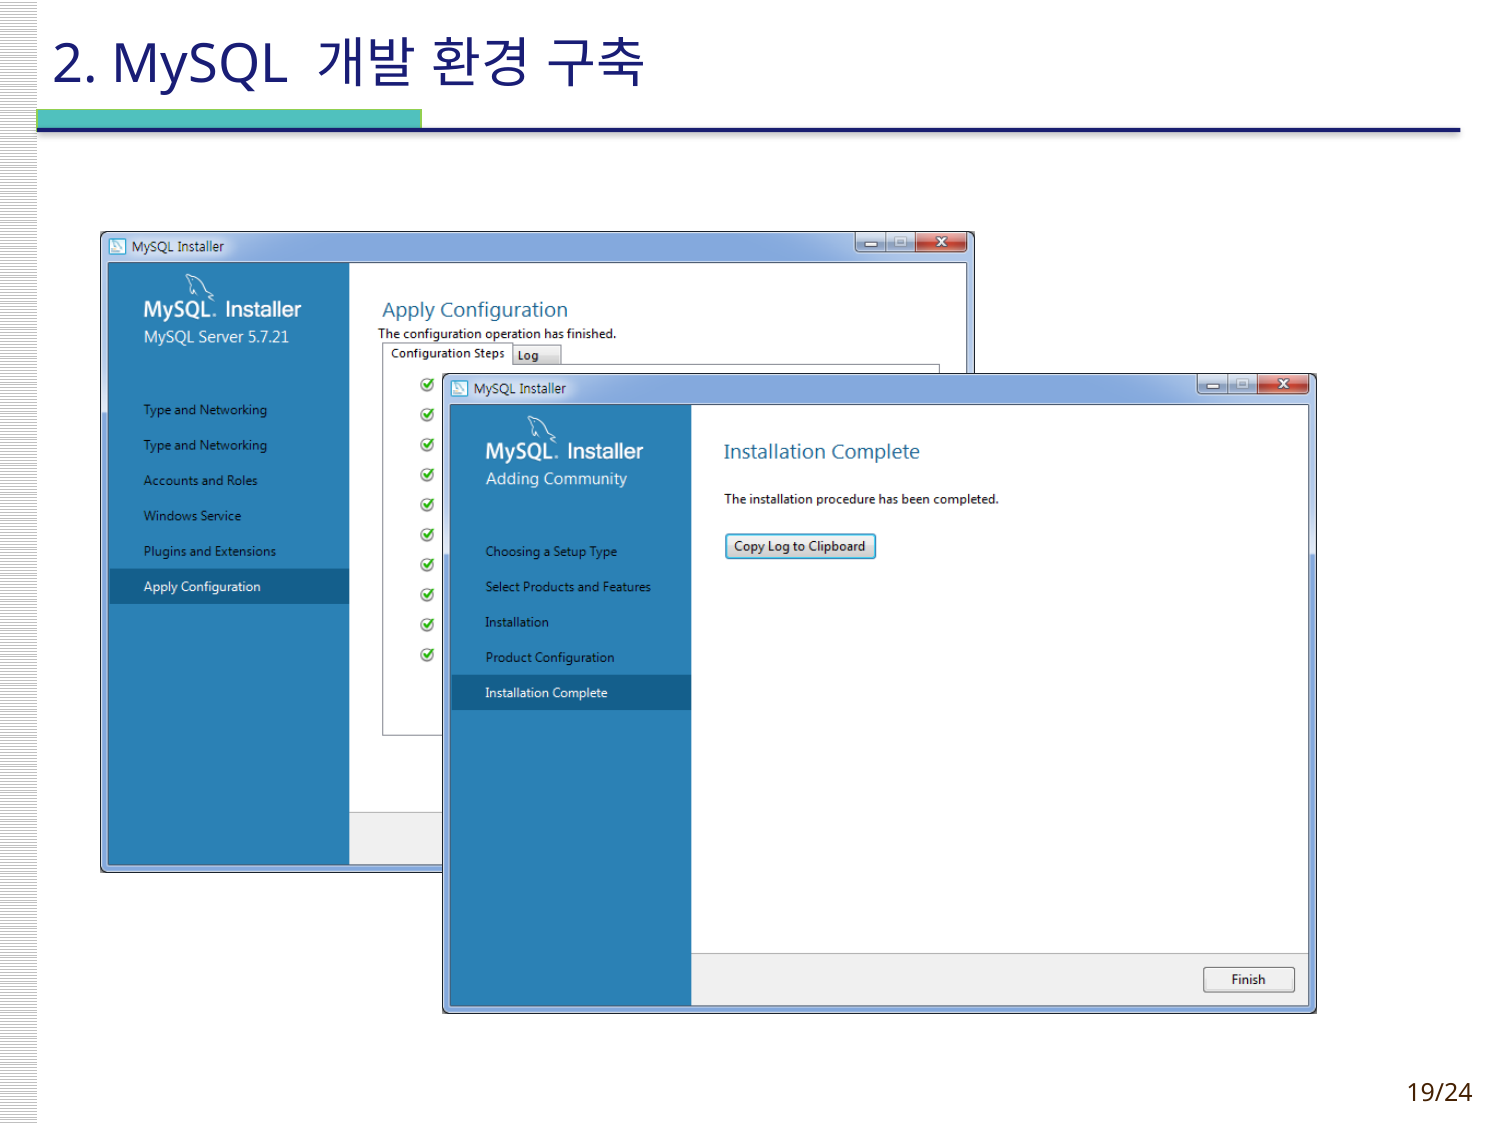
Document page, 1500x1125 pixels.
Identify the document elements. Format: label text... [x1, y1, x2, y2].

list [100, 231, 975, 873]
title 2. MySQL 개발 환경 구축 [37, 13, 1278, 109]
picture [442, 373, 1318, 1015]
